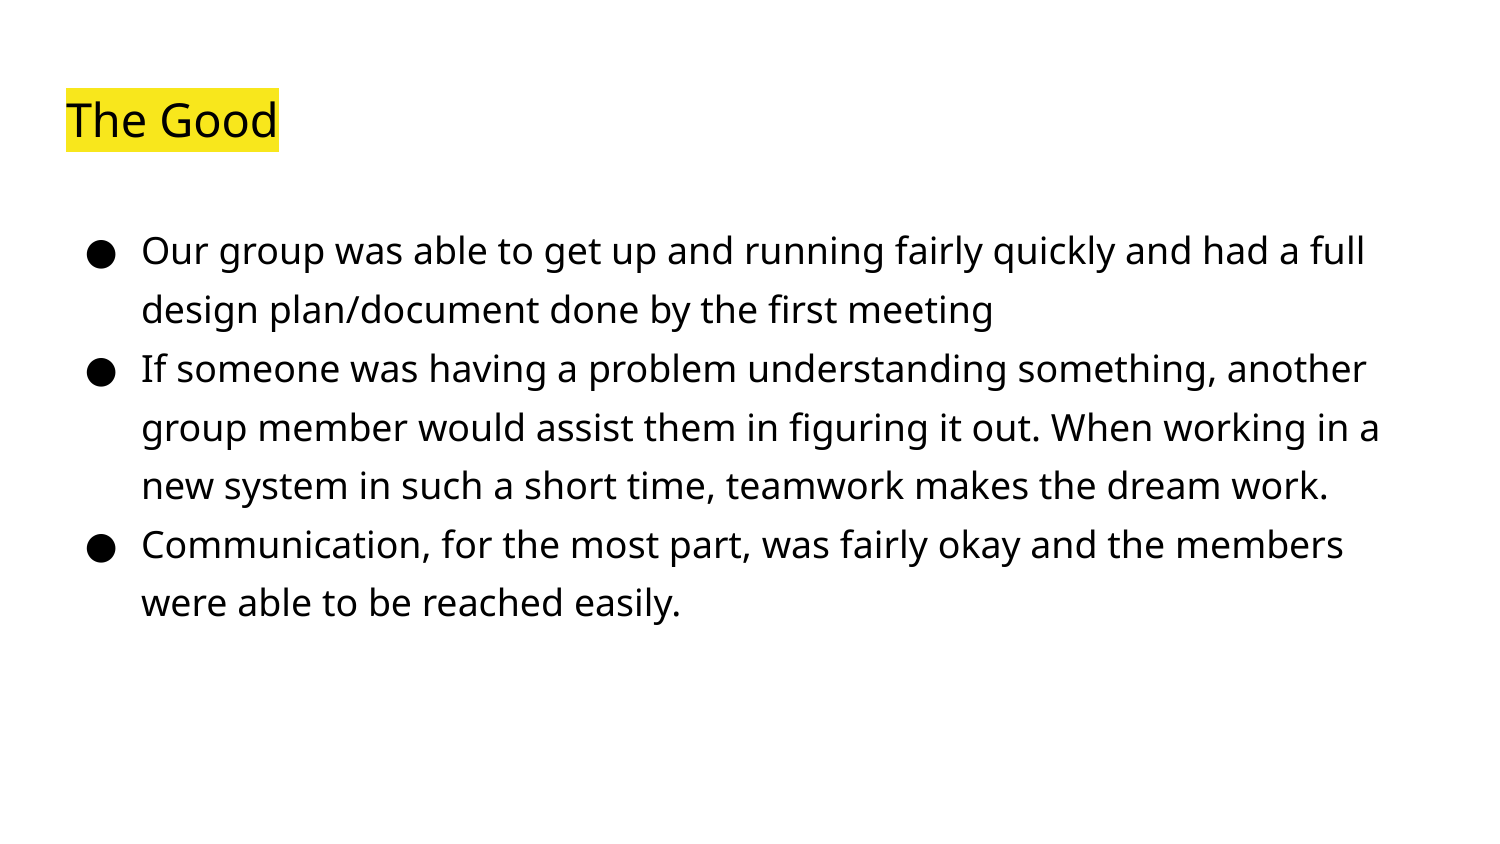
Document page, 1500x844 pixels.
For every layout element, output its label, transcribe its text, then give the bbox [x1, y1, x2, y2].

title The Good [51, 72, 1449, 167]
list Our group was able to get up and running fairly quickly and had a full design plan/document done by the first meeting If someone was having a problem understanding something, another group member would assist them in figuring it out. When working in a new system in such a short time, teamwork makes the dream work. Communication, for the most part, was fairly okay and the members were able to be reached easily. [51, 202, 1449, 750]
